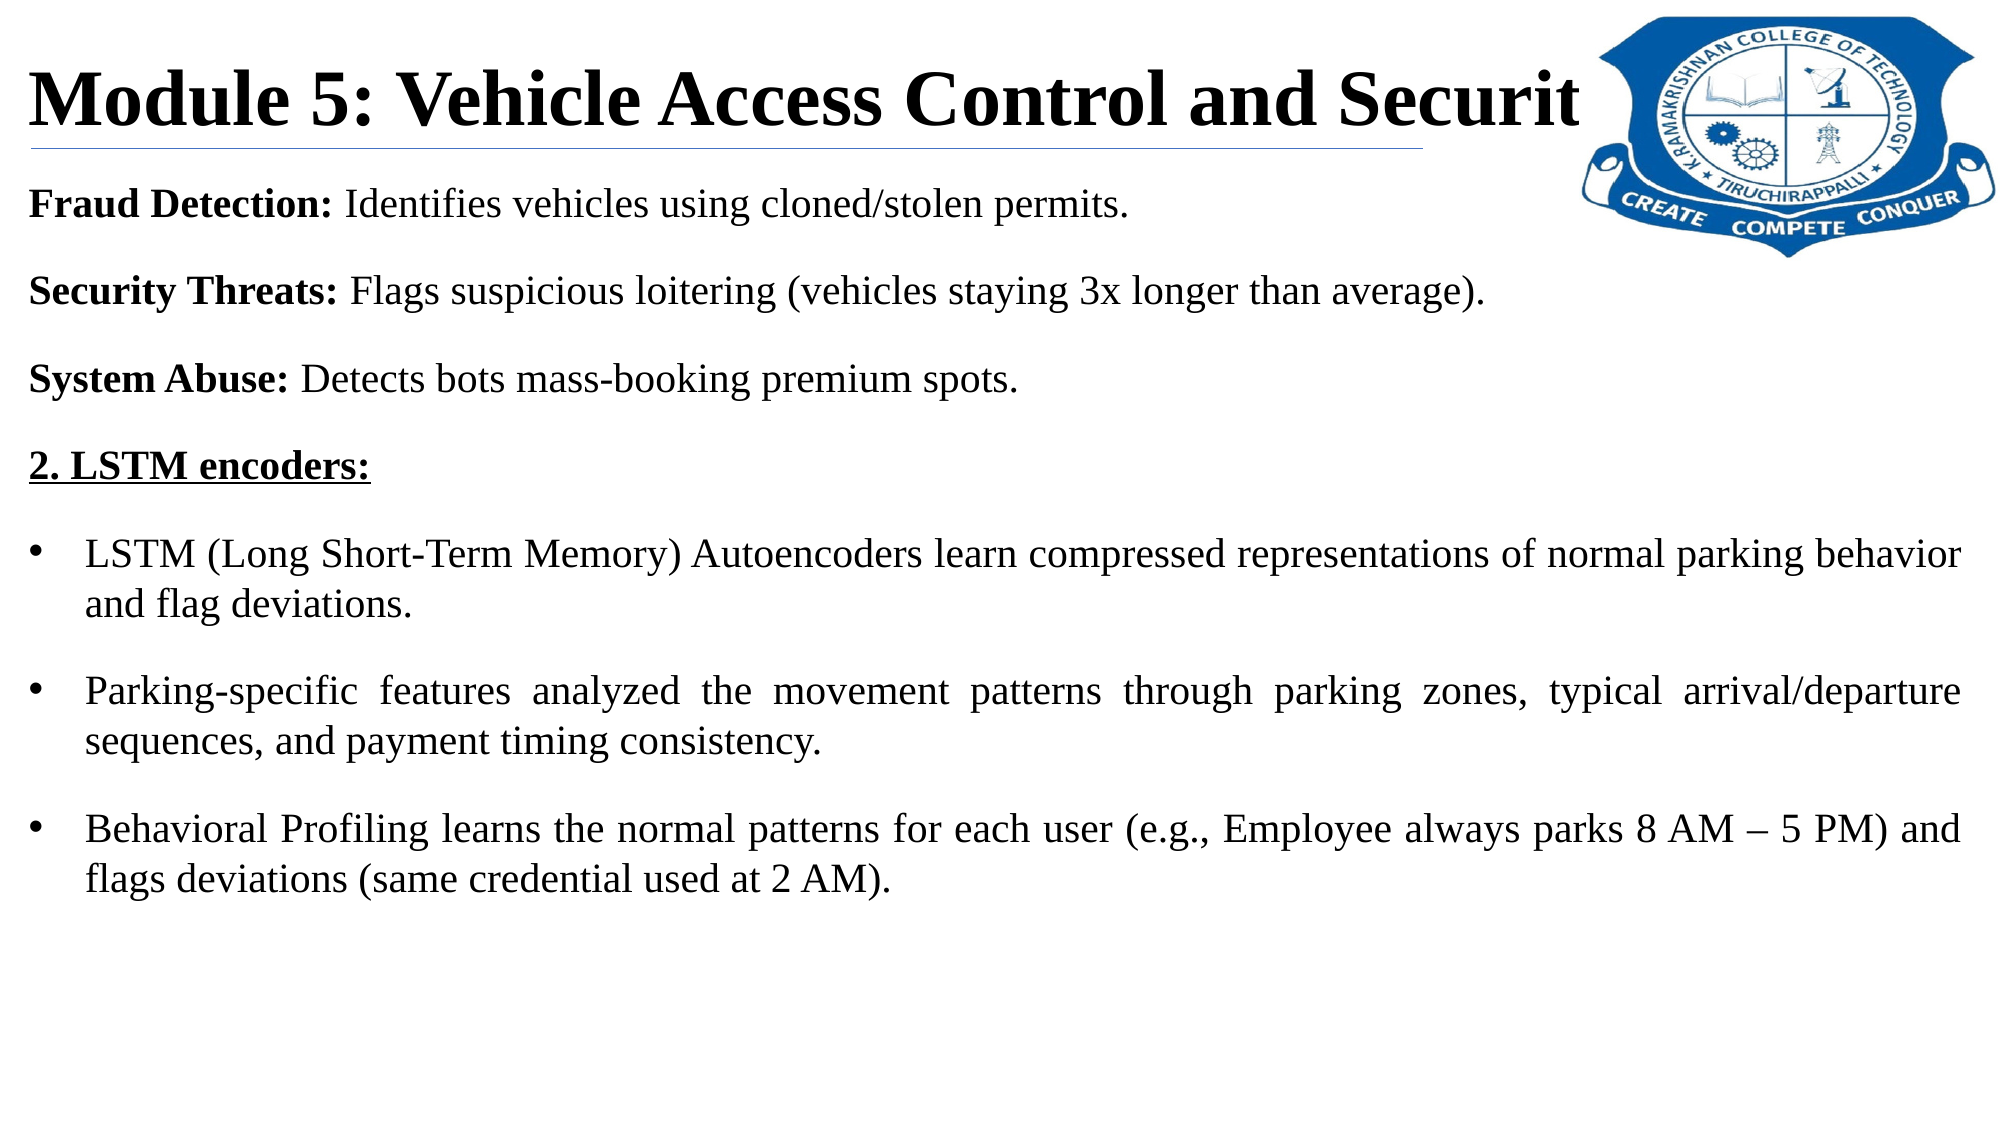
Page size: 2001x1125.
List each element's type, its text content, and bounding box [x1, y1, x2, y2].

subtitle Fraud Detection: Identifies vehicles using cloned/stolen permits. Security Threats: Flags suspicious loitering (vehicles staying 3x longer than average). System Abuse: Detects bots mass-booking premium spots. 2. LSTM encoders: LSTM (Long Short-Term Memory) Autoencoders learn compressed representations of normal parking behavior and flag deviations. Parking-specific features analyzed the movement patterns through parking zones, typical arrival/departure sequences, and payment timing consistency. Behavioral Profiling learns the normal patterns for each user (e.g., Employee always parks 8 AM – 5 PM) and flags deviations (same credential used at 2 AM). [13, 167, 1979, 1106]
title Module 5: Vehicle Access Control and Security [13, 37, 1579, 149]
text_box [1579, 0, 2000, 281]
